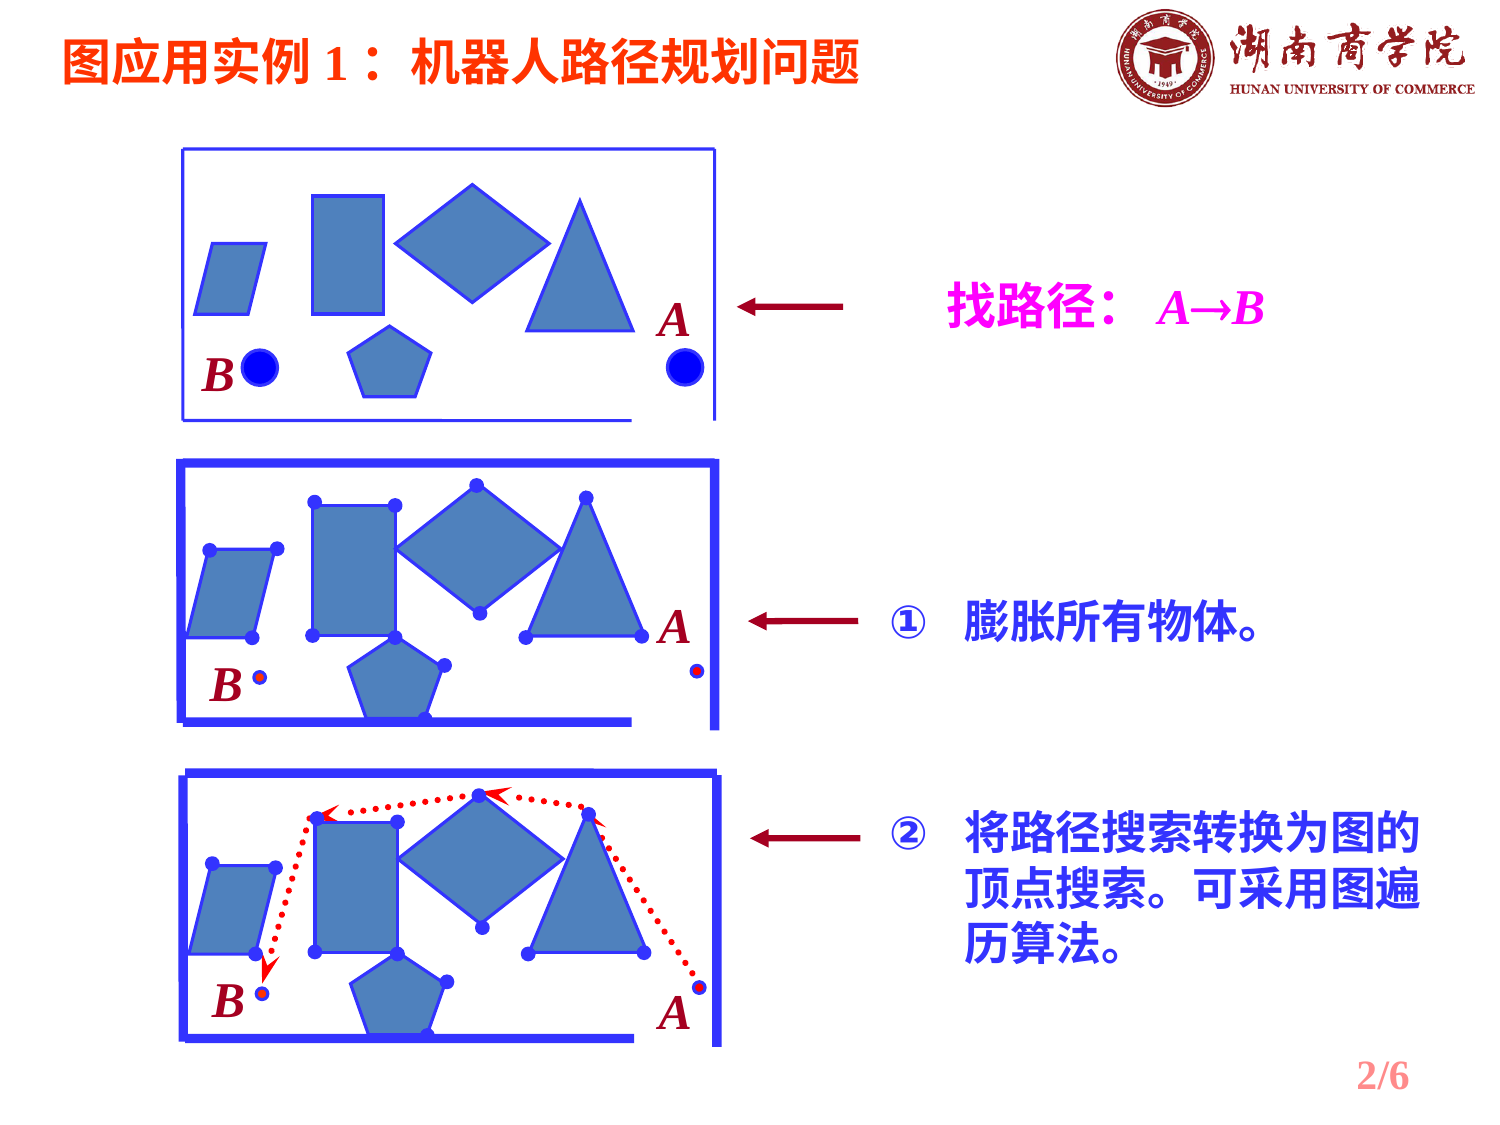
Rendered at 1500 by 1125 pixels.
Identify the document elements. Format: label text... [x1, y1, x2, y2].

text_box 找路径：AB [863, 267, 1348, 342]
slide_number 2/6 [1074, 1042, 1425, 1103]
text_box 图应用实例1：机器人路径规划问题 [46, 23, 973, 99]
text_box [180, 458, 715, 731]
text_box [182, 772, 718, 1048]
picture [1086, 0, 1500, 113]
text_box [749, 832, 861, 845]
text_box 膨胀所有物体。 [874, 585, 1325, 656]
text_box [747, 614, 859, 628]
text_box 将路径搜索转换为图的顶点搜索。可采用图遍历算法。 [874, 796, 1453, 977]
text_box [736, 300, 844, 313]
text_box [182, 148, 715, 421]
